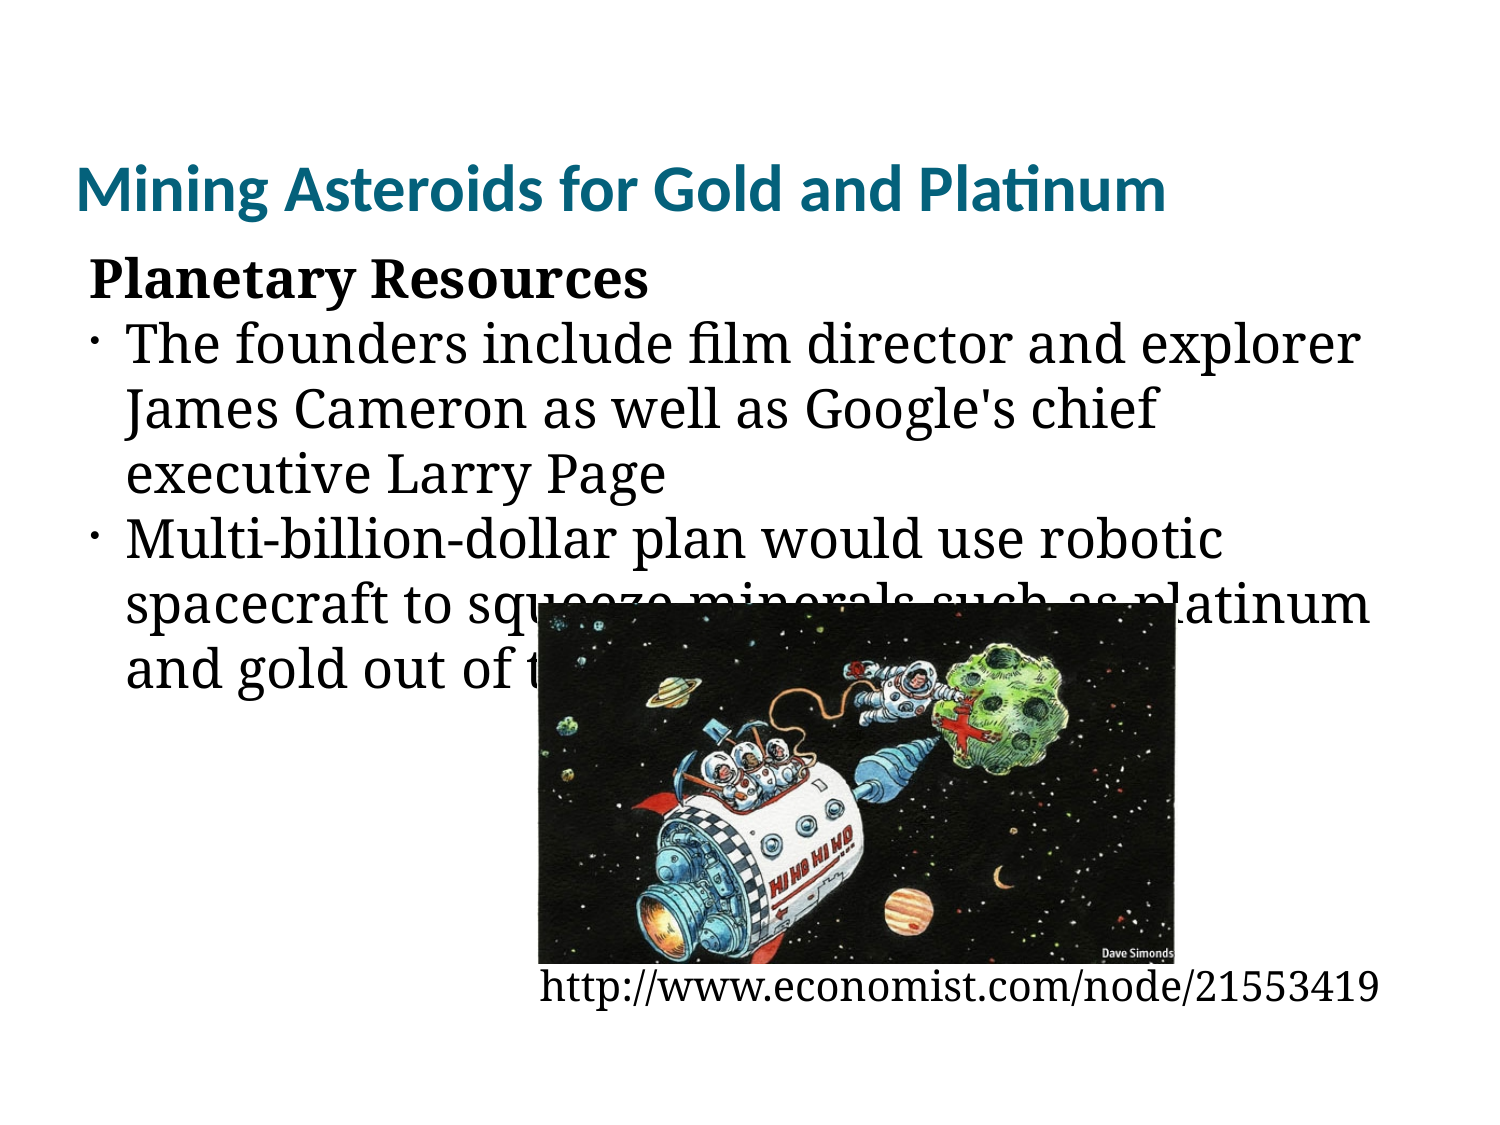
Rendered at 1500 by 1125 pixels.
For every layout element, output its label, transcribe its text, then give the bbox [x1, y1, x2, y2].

text_box Mining Asteroids for Gold and Platinum [75, 115, 1425, 225]
text_box Planetary Resources The founders include film director and explorer James Cameron as well as Google's chief executive Larry Page Multi-billion-dollar plan would use robotic spacecraft to squeeze minerals such as platinum and gold out of the rocks http://www.economist.com/node/21553419 [75, 237, 1425, 1038]
picture [537, 603, 1178, 965]
